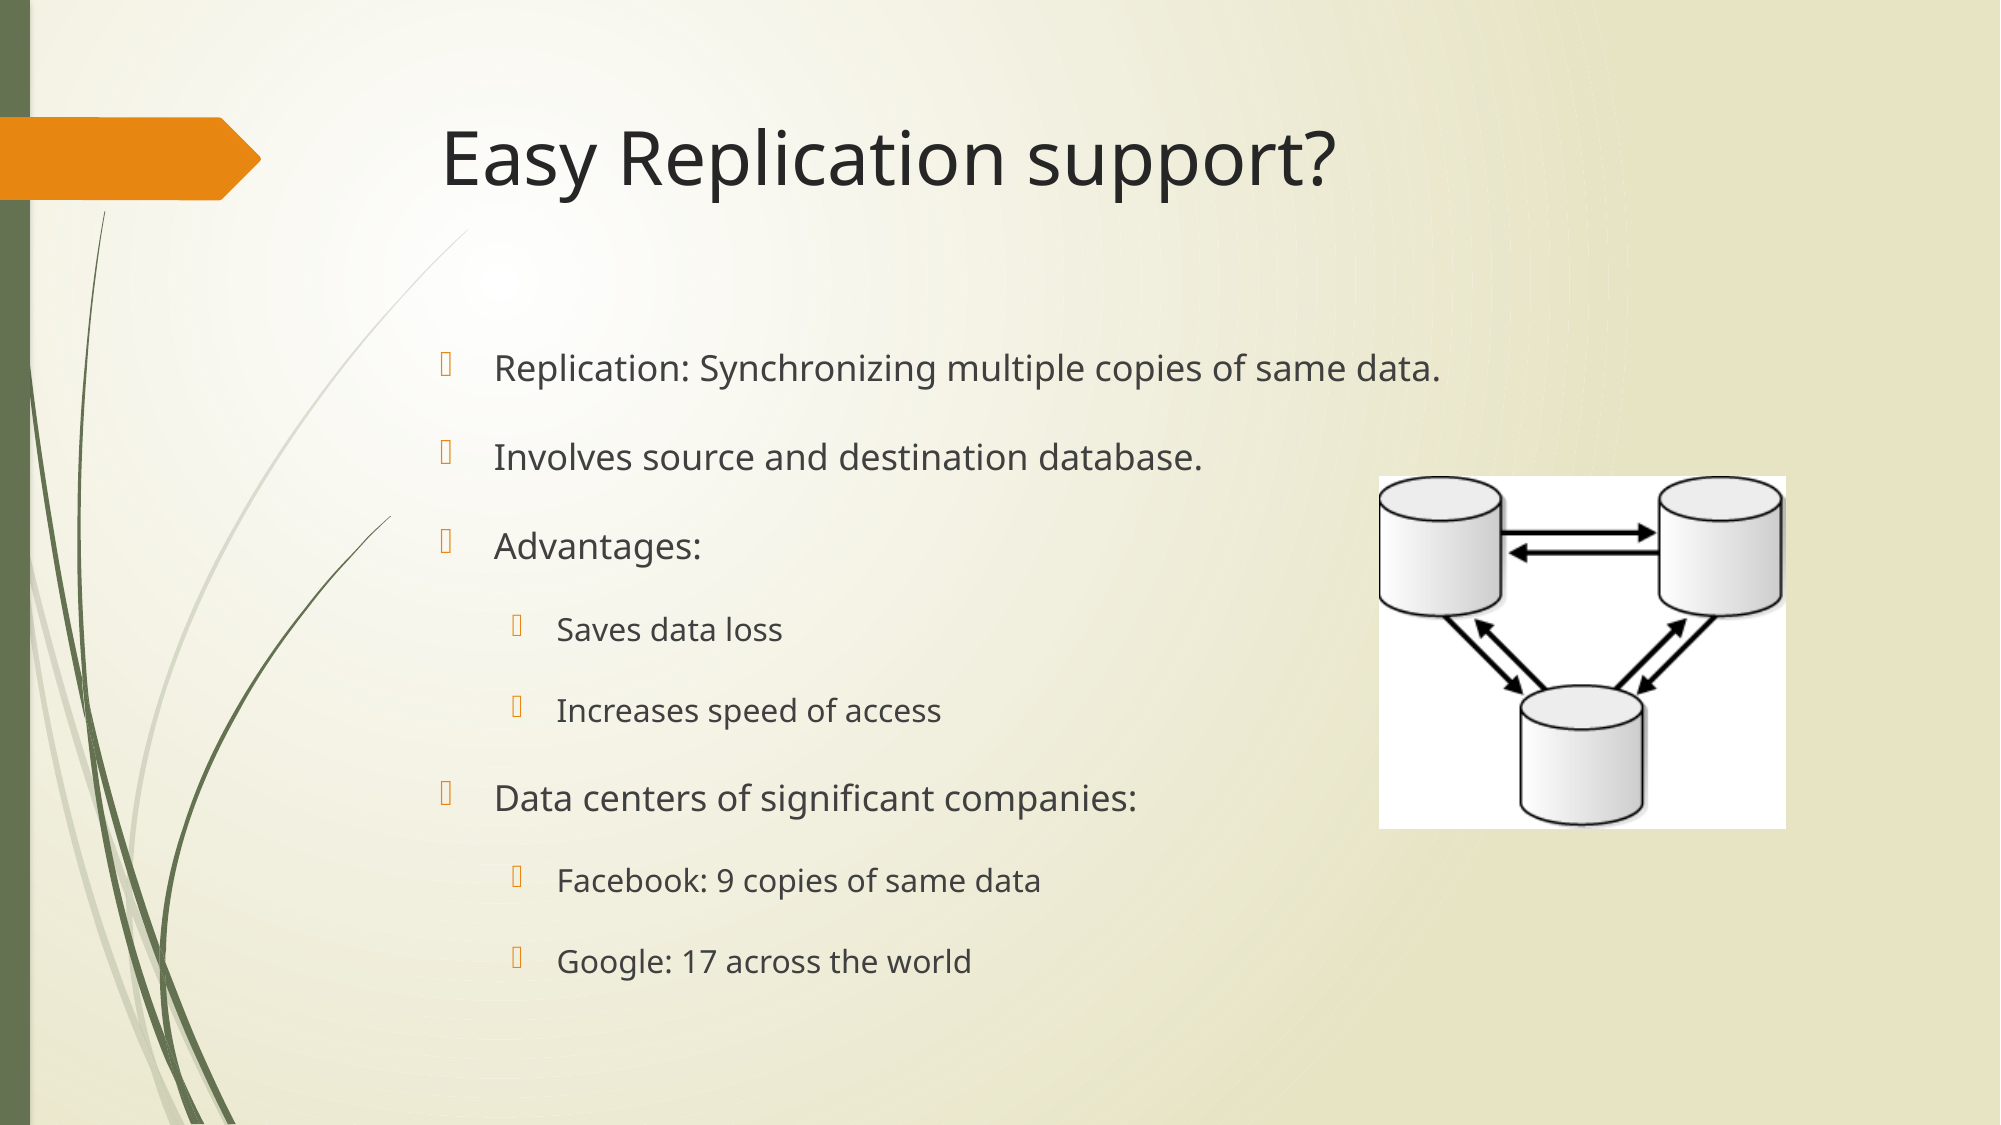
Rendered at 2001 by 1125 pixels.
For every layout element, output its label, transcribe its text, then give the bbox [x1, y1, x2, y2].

title Easy Replication support? [425, 102, 1888, 312]
list Replication: Synchronizing multiple copies of same data. Involves source and destination database. Advantages: Saves data loss Increases speed of access Data centers of significant companies: Facebook: 9 copies of same data Google: 17 across the world [424, 312, 1888, 994]
picture [1379, 476, 1787, 829]
